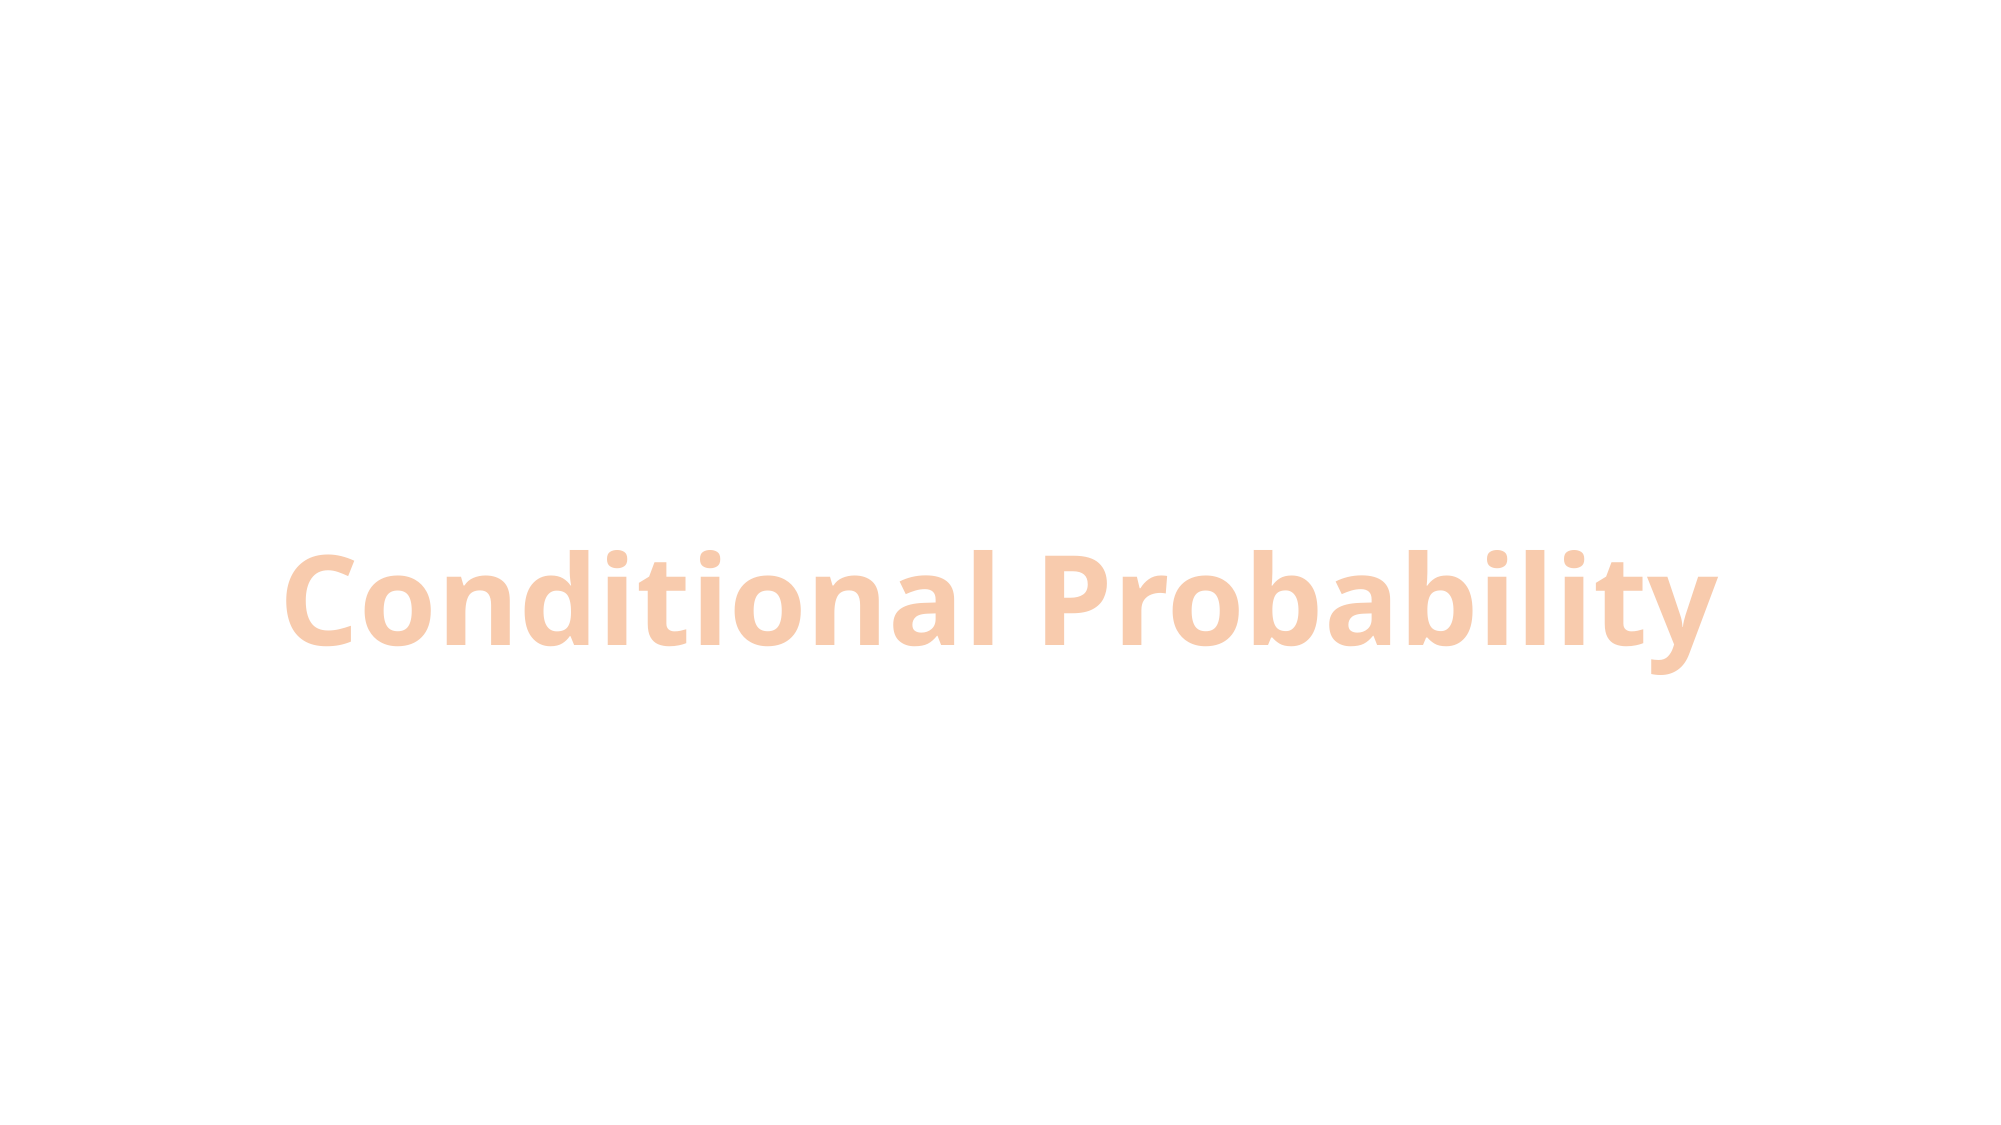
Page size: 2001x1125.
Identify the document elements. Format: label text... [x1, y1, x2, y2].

title Conditional Probability [249, 444, 1750, 681]
